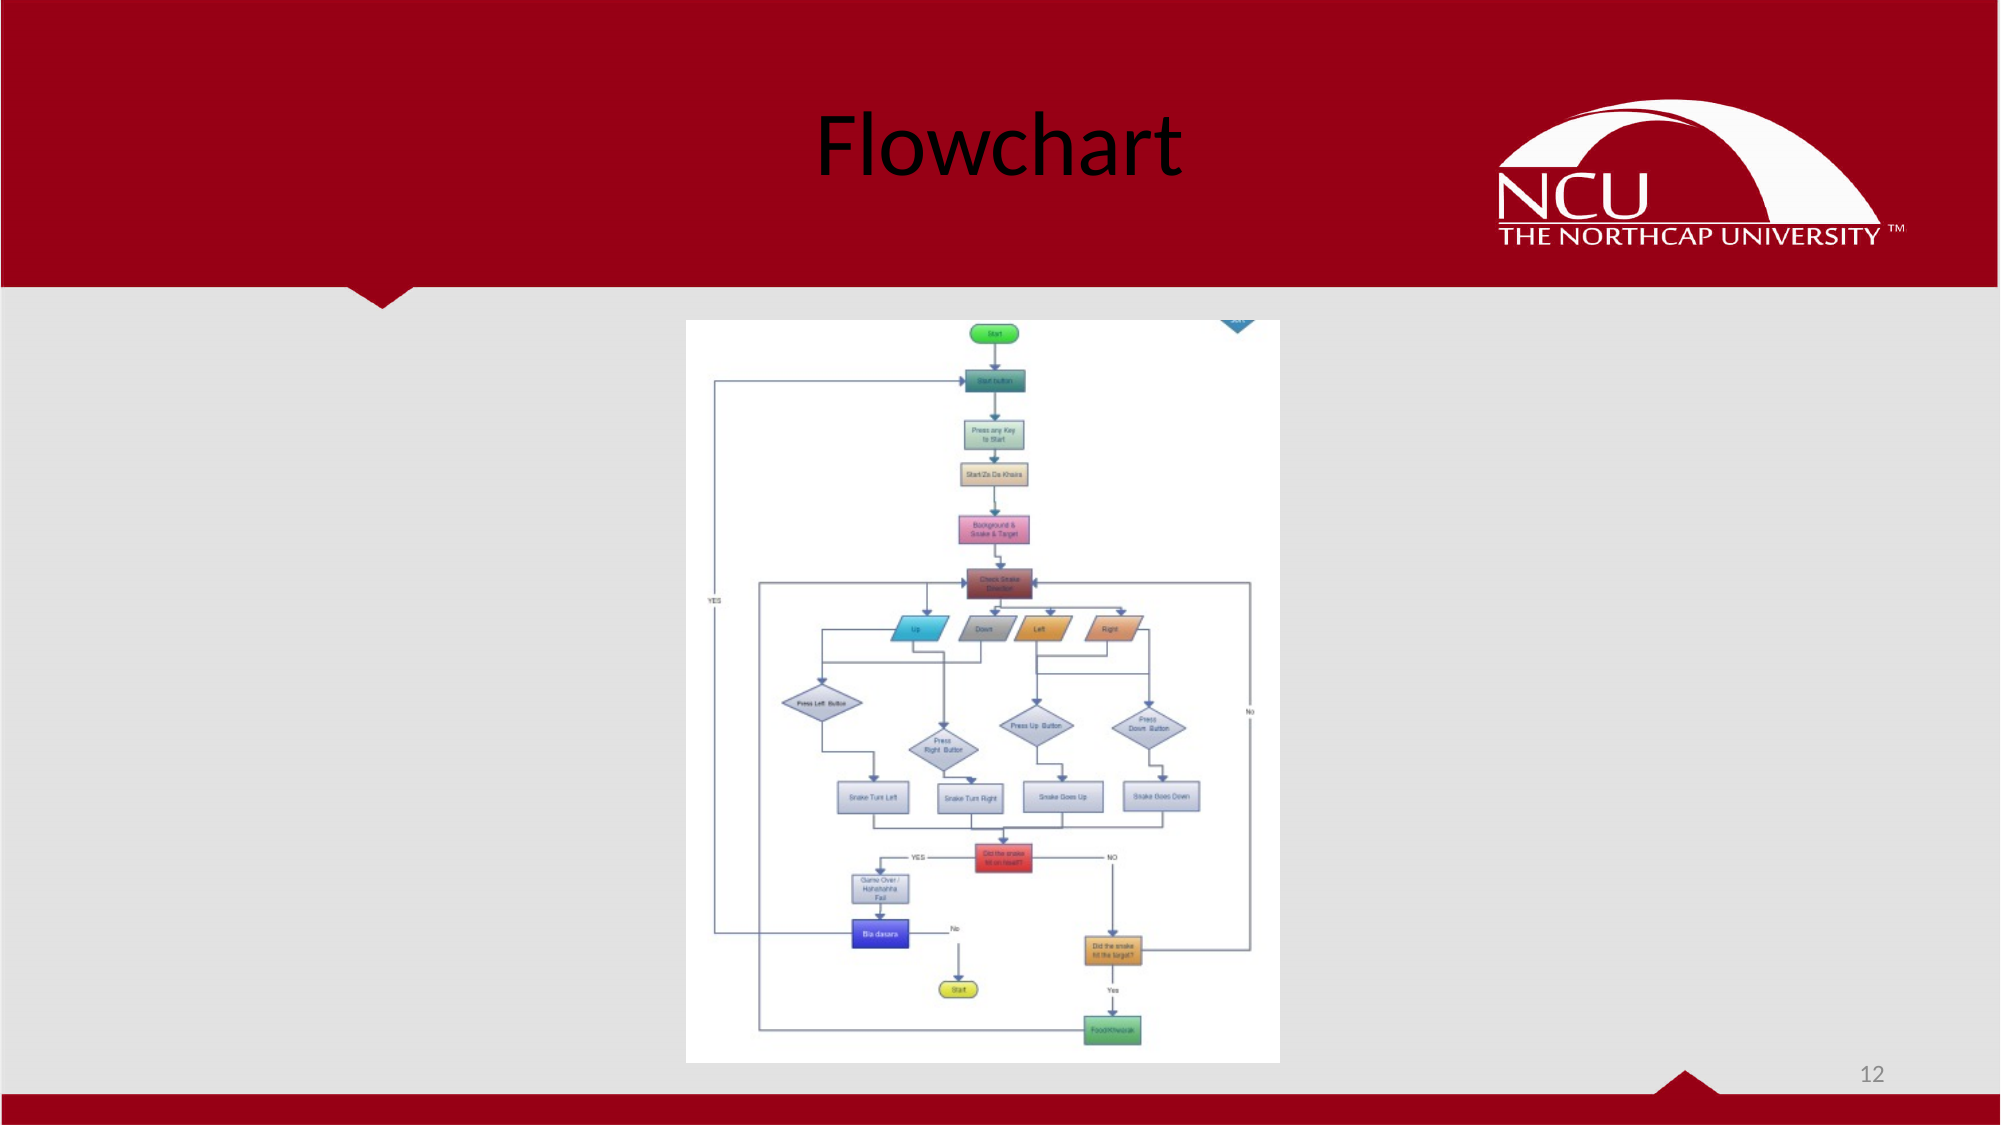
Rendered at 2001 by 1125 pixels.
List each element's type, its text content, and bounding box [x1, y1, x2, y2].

slide_number 12 [1433, 1042, 1900, 1103]
picture [0, 0, 2001, 1125]
title Flowchart [99, 45, 1900, 233]
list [685, 320, 1280, 1063]
